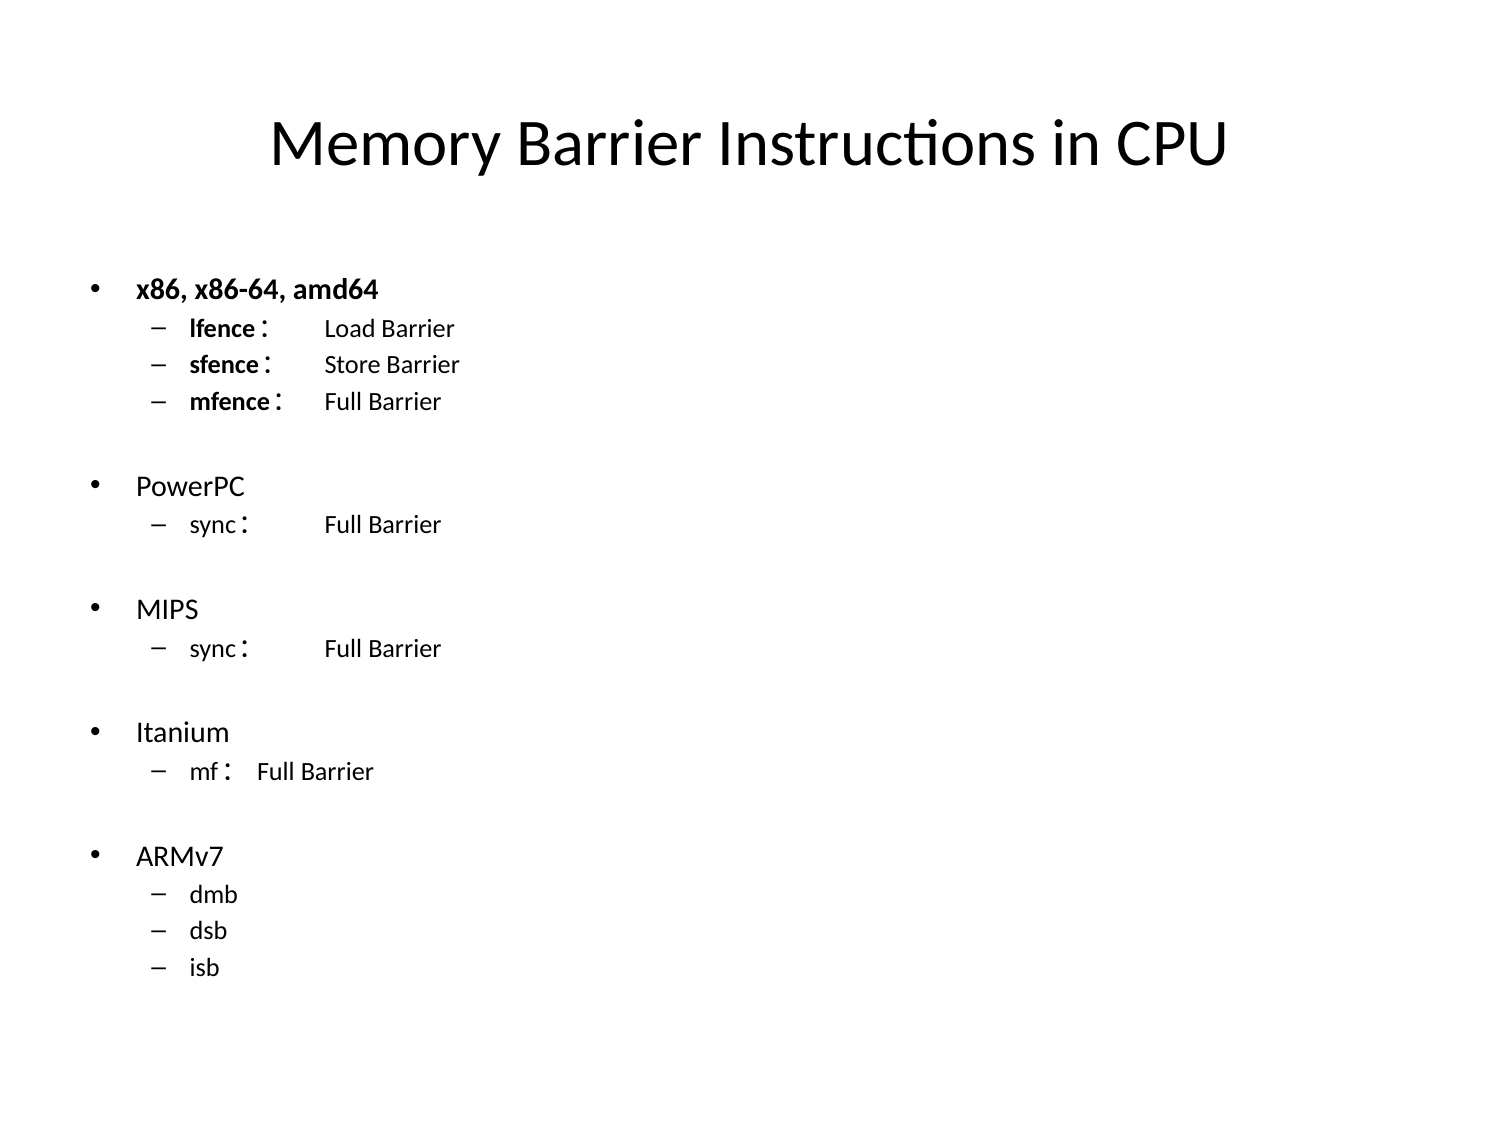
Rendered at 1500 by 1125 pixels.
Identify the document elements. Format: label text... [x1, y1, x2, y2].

list x86, x86-64, amd64 lfence： Load Barrier sfence： Store Barrier mfence： Full Barrier PowerPC sync： Full Barrier MIPS sync： Full Barrier Itanium mf： Full Barrier ARMv7 dmb dsb isb [75, 262, 1425, 1005]
title Memory Barrier Instructions in CPU [75, 45, 1425, 233]
